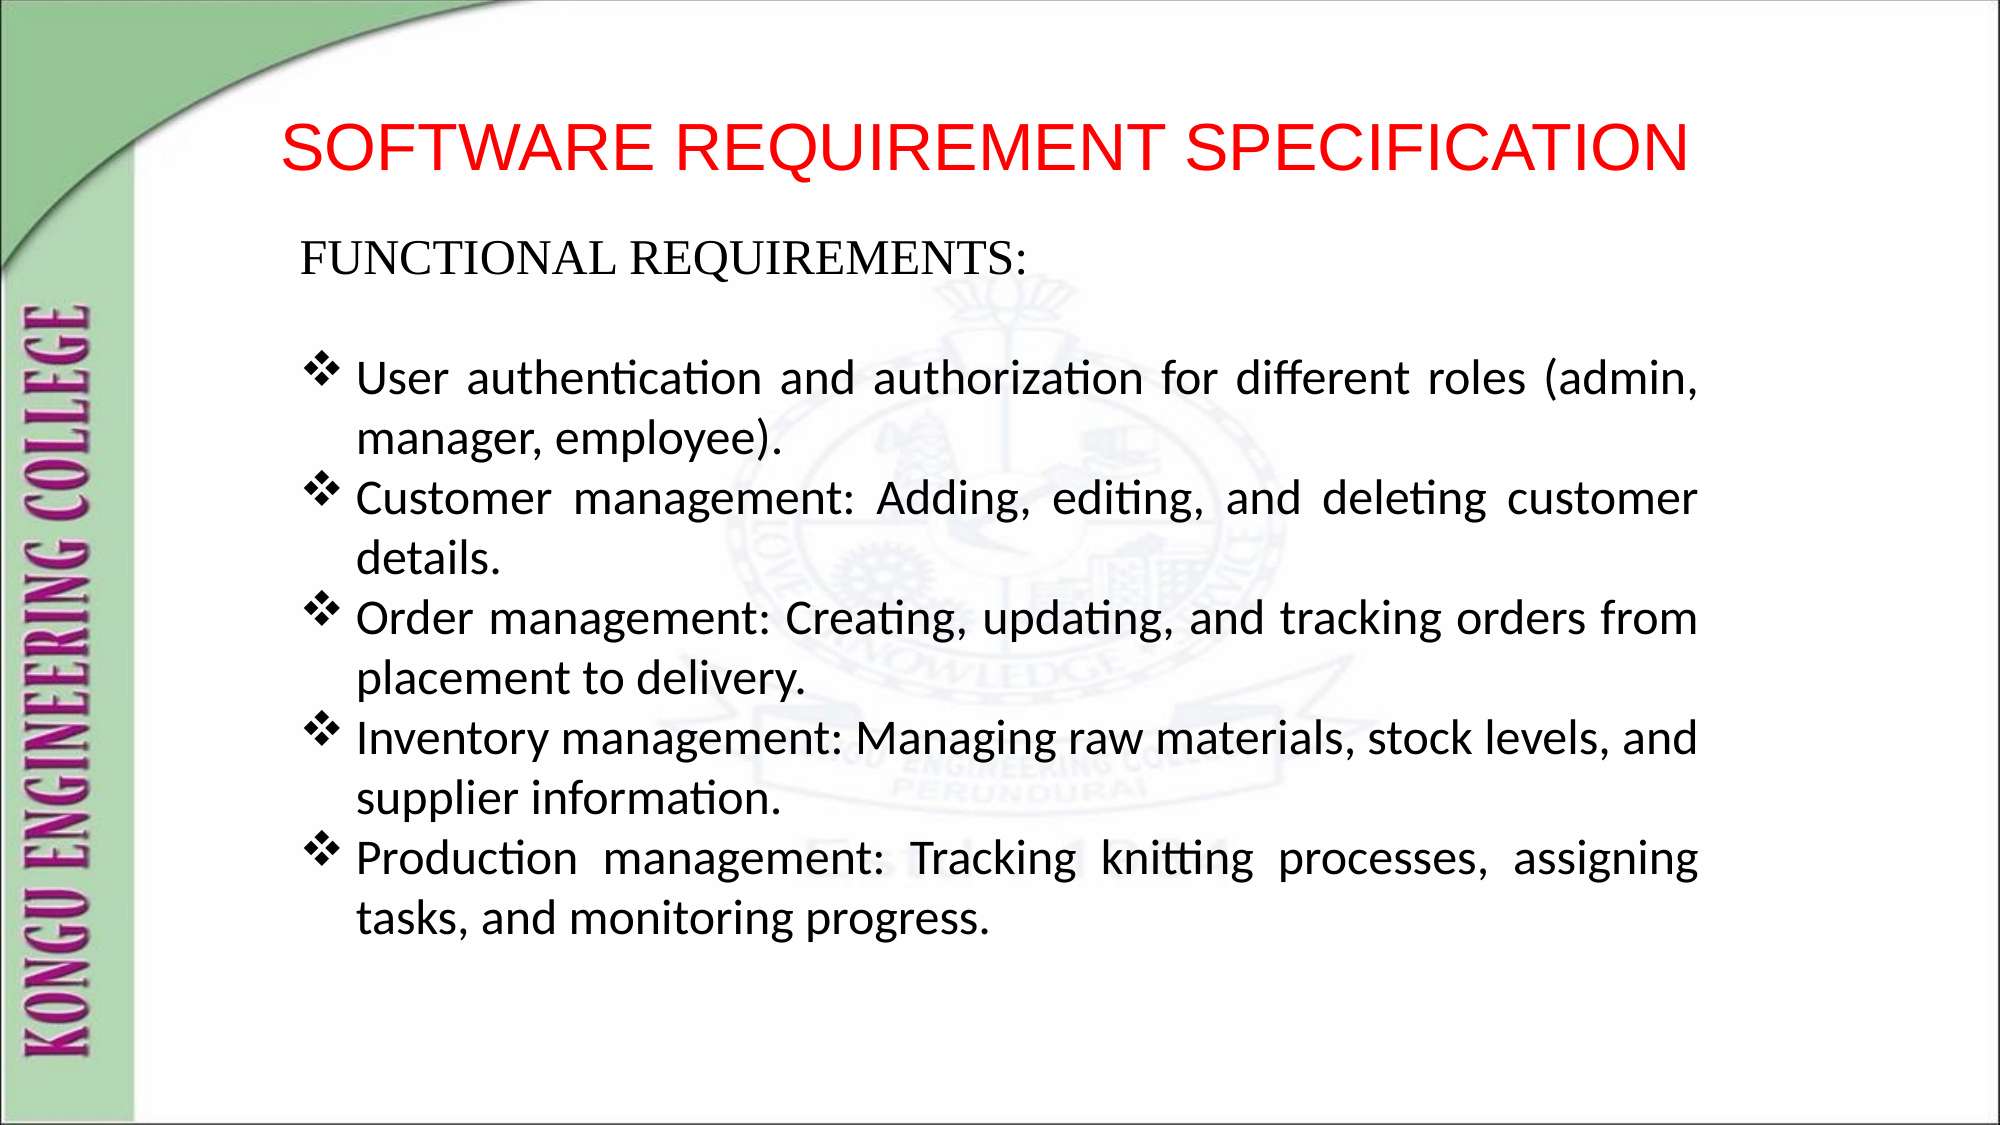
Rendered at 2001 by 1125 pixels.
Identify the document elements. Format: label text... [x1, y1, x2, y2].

picture [0, 0, 2000, 1125]
title SOFTWARE REQUIREMENT SPECIFICATION [280, 103, 1802, 292]
subtitle FUNCTIONAL REQUIREMENTS: User authentication and authorization for different roles (admin, manager, employee). Customer management: Adding, editing, and deleting customer details. Order management: Creating, updating, and tracking orders from placement to delivery. Inventory management: Managing raw materials, stock levels, and supplier information. Production management: Tracking knitting processes, assigning tasks, and monitoring progress. [299, 224, 1700, 1065]
